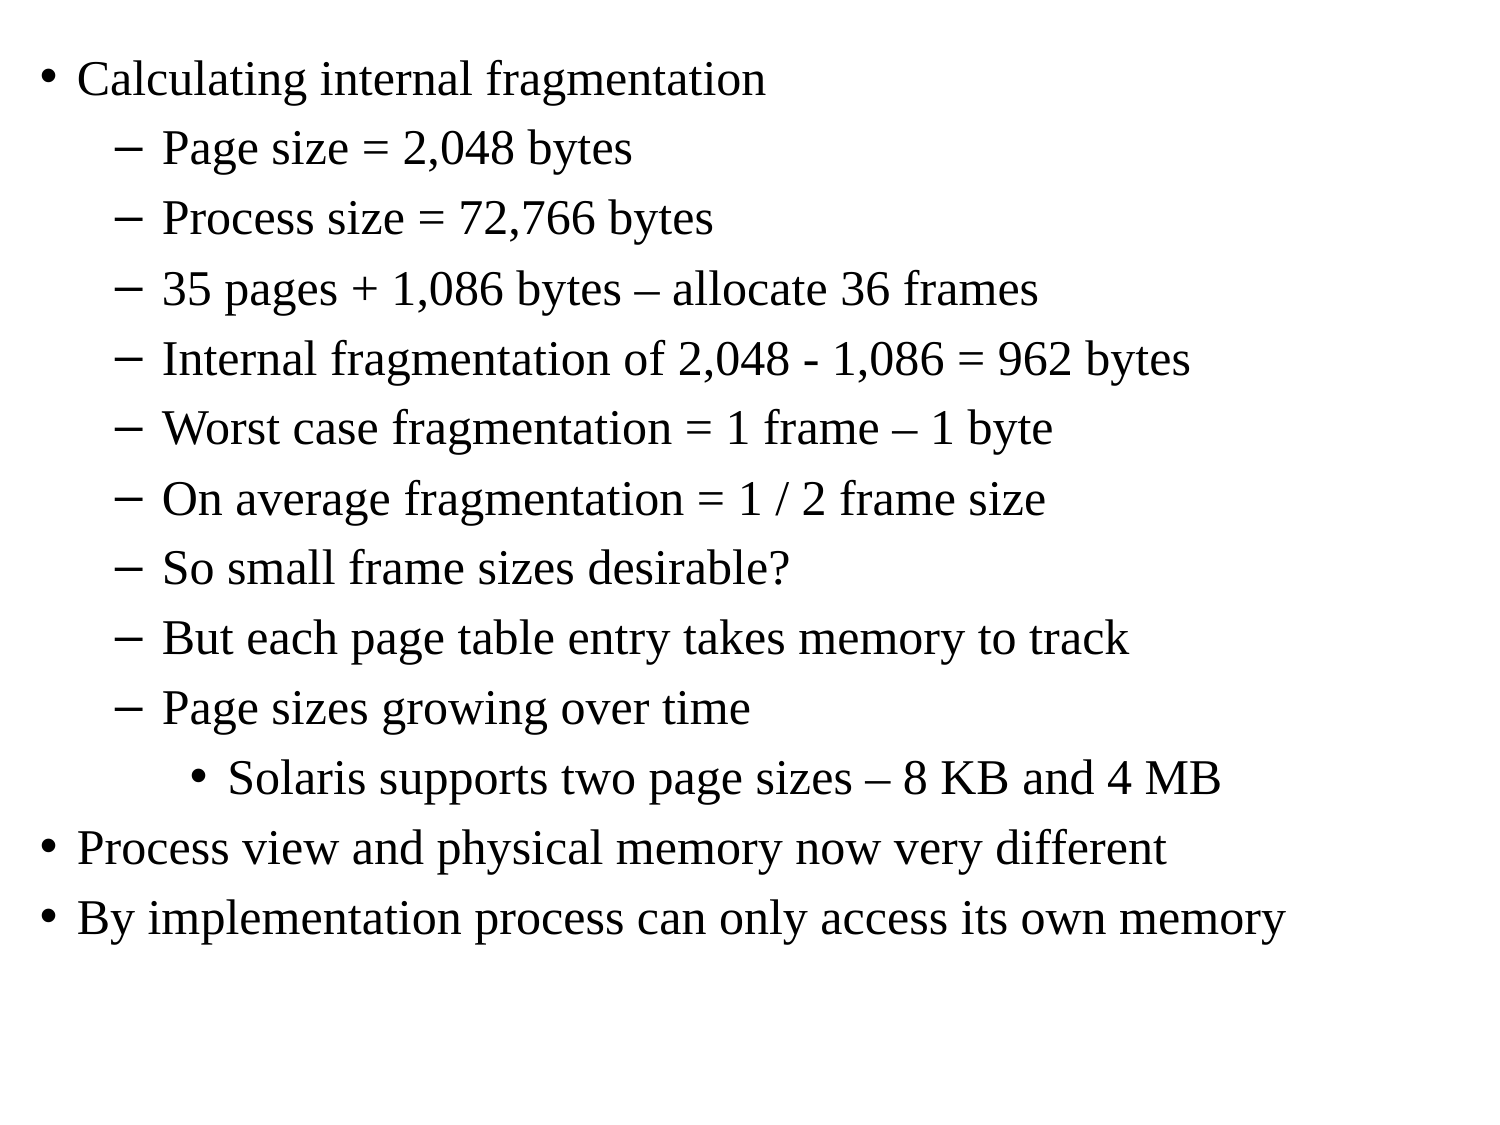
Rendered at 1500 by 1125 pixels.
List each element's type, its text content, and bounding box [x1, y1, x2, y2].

list Calculating internal fragmentation Page size = 2,048 bytes Process size = 72,766 bytes 35 pages + 1,086 bytes – allocate 36 frames Internal fragmentation of 2,048 - 1,086 = 962 bytes Worst case fragmentation = 1 frame – 1 byte On average fragmentation = 1 / 2 frame size So small frame sizes desirable? But each page table entry takes memory to track Page sizes growing over time Solaris supports two page sizes – 8 KB and 4 MB Process view and physical memory now very different By implementation process can only access its own memory [24, 37, 1475, 1100]
